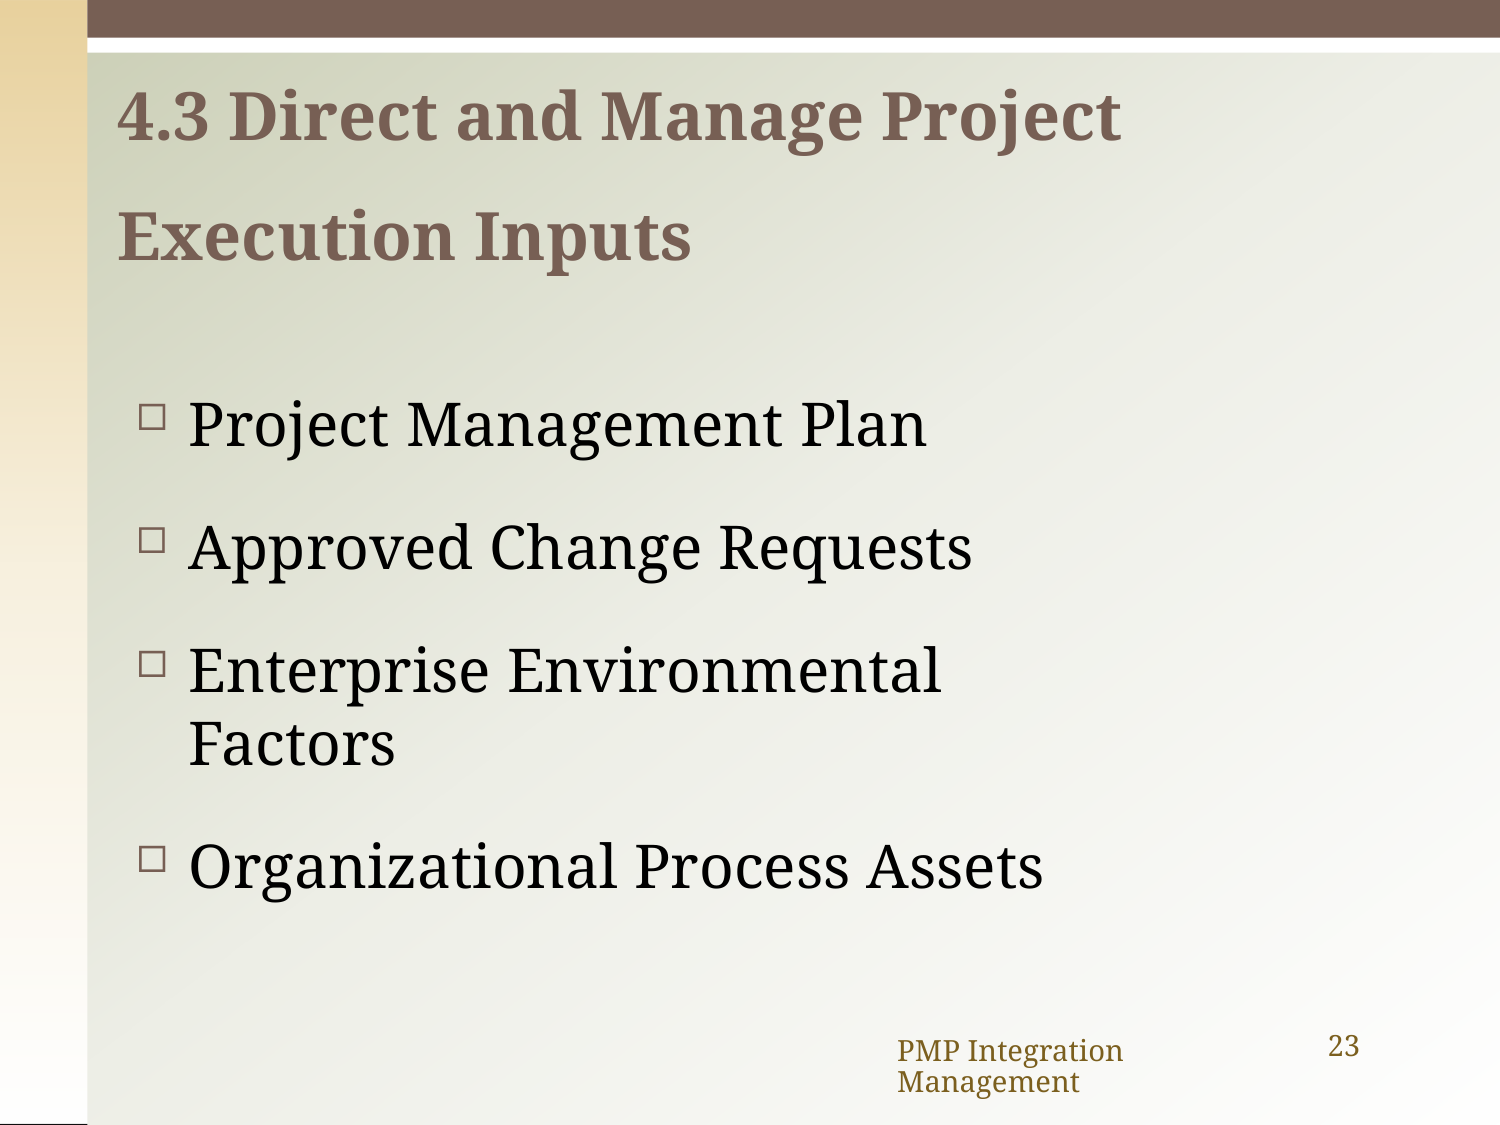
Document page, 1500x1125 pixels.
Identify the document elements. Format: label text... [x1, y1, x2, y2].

title 4.3 Direct and Manage Project [111, 66, 1389, 262]
text_box Execution Inputs Project Management Plan Approved Change Requests Enterprise Environmental Factors Organizational Process Assets [115, 193, 1104, 901]
footer PMP Integration Management [895, 1035, 1292, 1125]
slide_number 23 [1323, 1035, 1367, 1125]
picture [0, 0, 1500, 1125]
